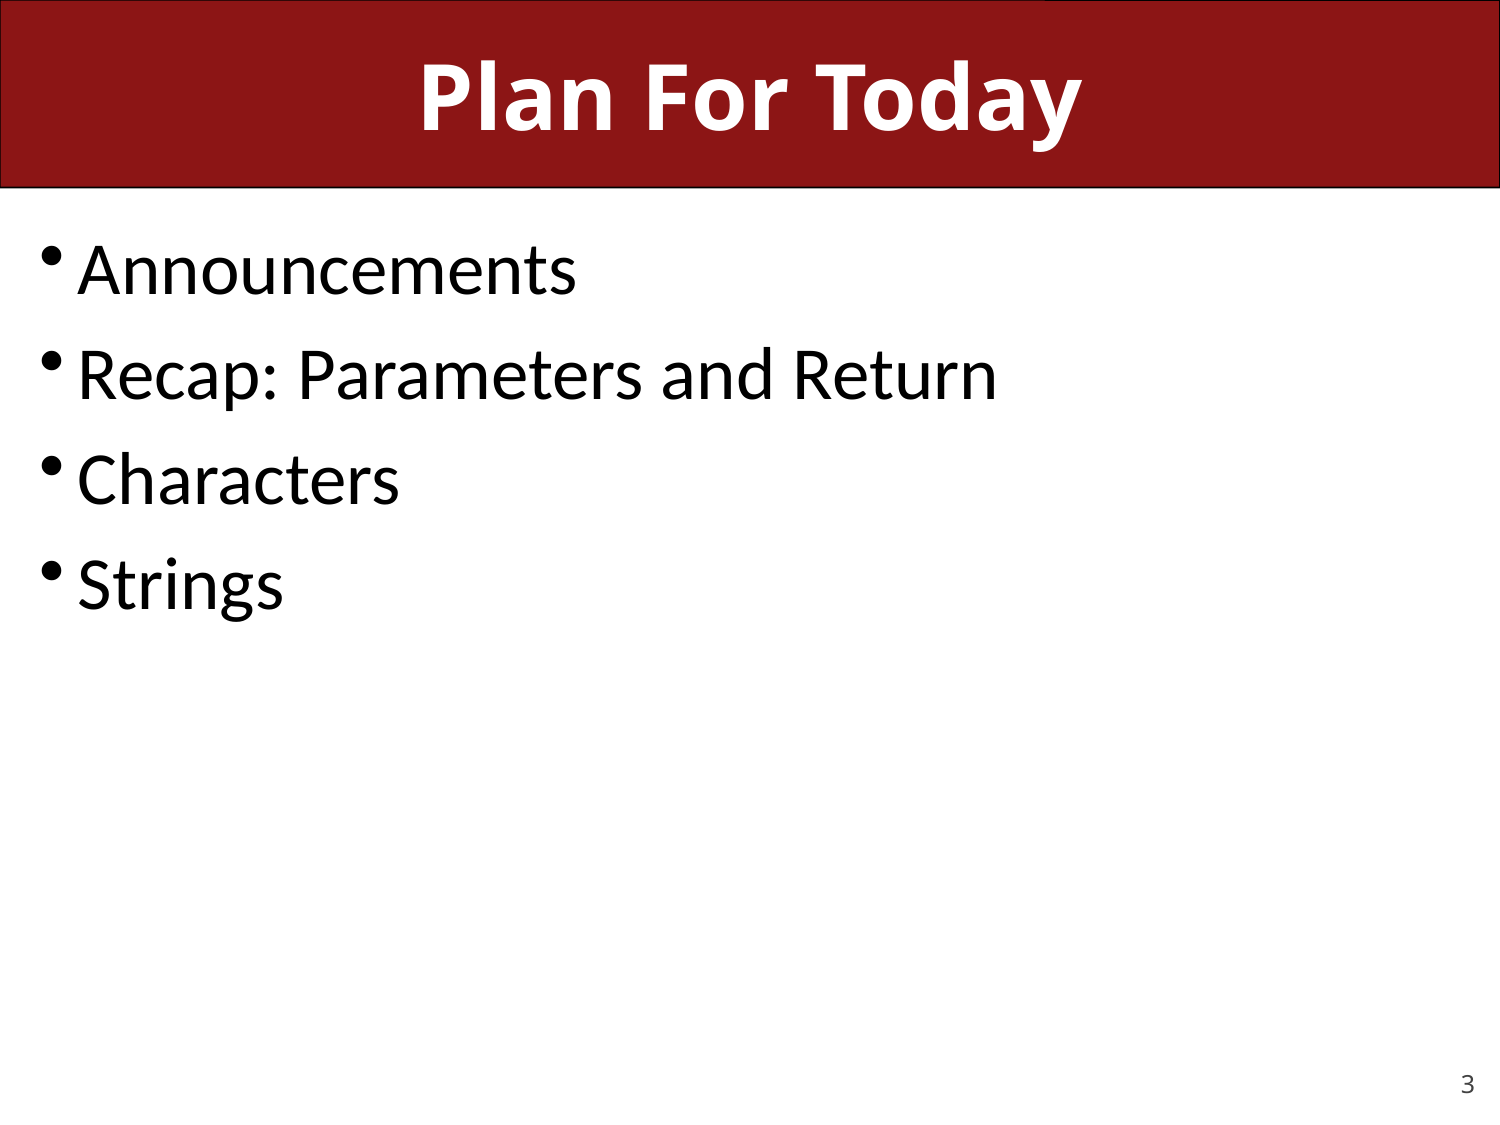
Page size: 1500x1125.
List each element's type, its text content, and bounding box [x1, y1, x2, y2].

list Announcements Recap: Parameters and Return Characters Strings [24, 212, 1475, 1063]
title Plan For Today [75, 0, 1425, 188]
